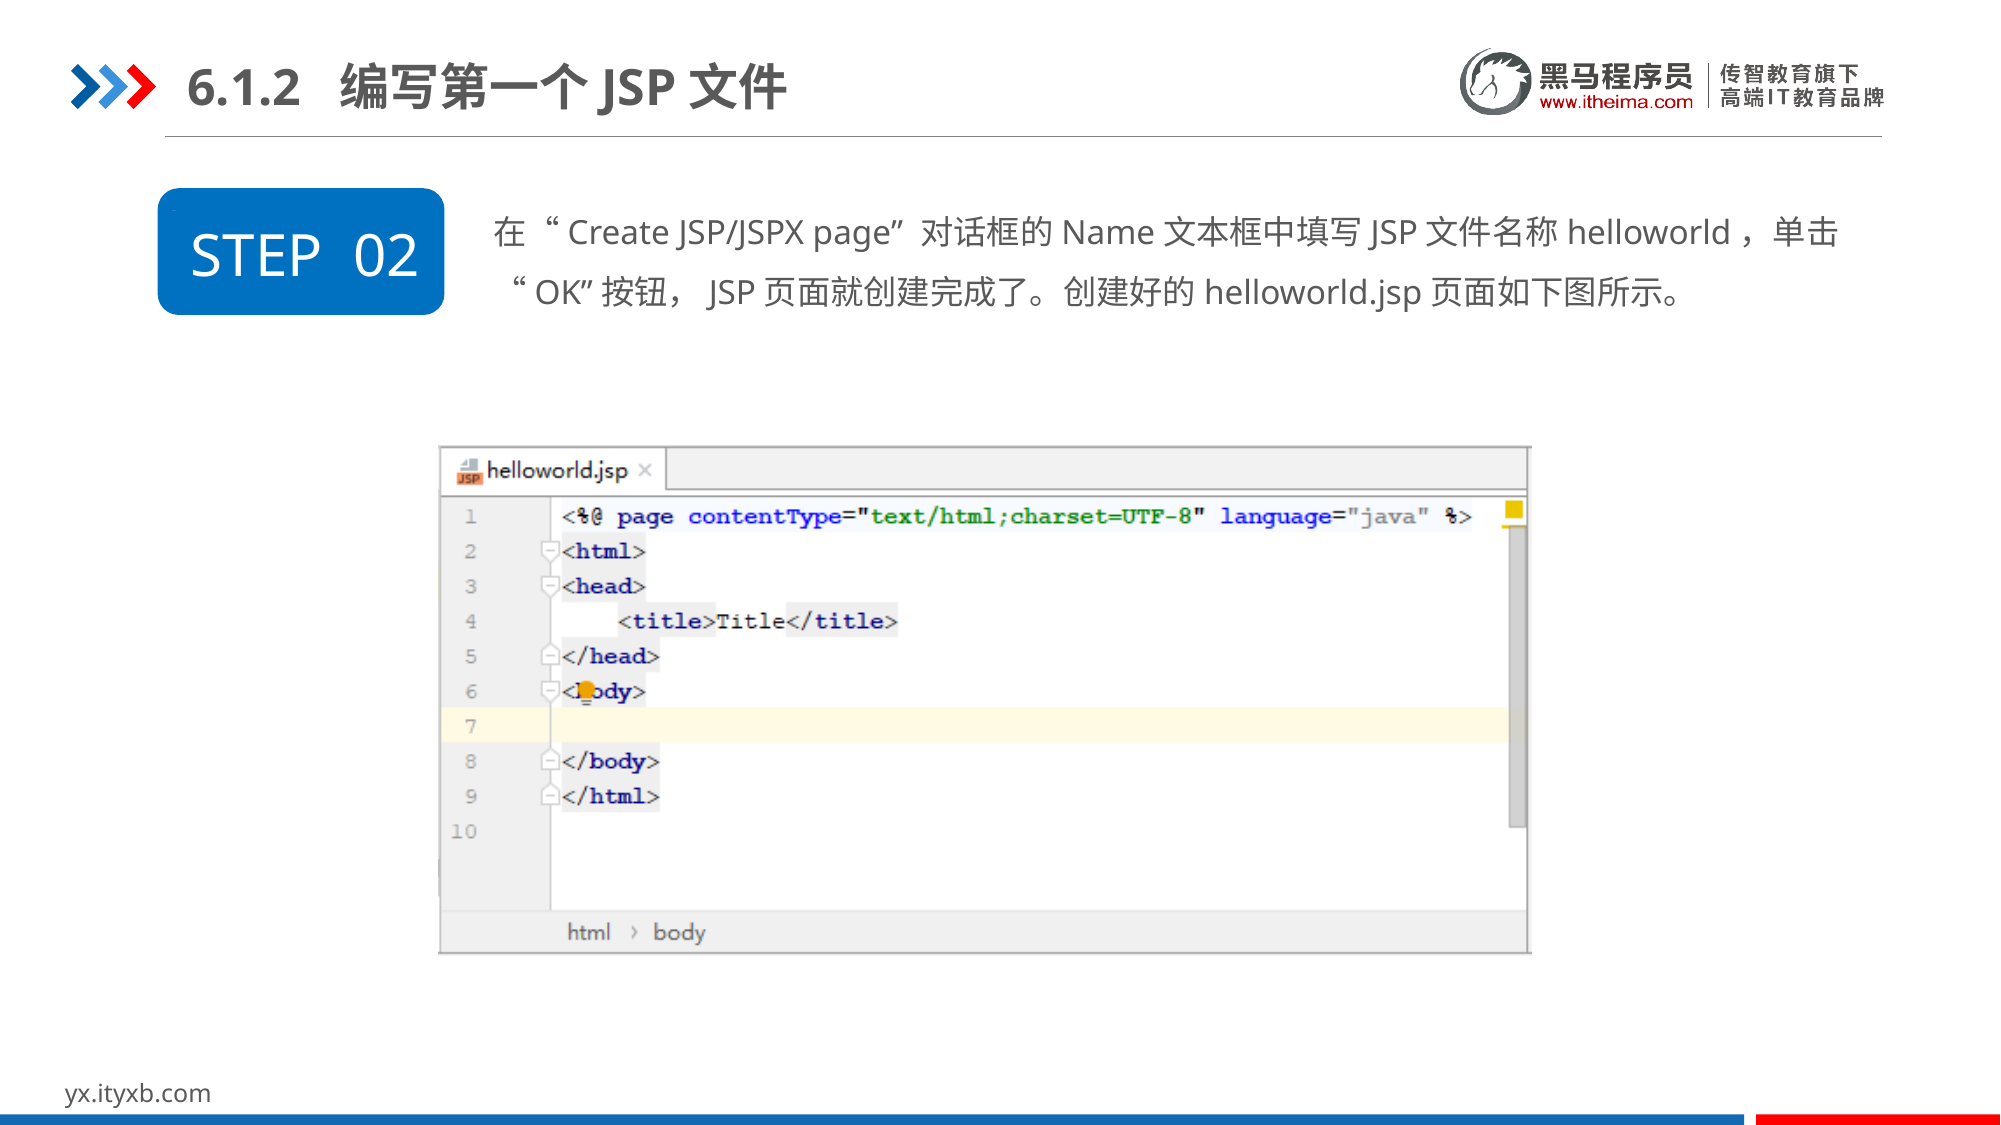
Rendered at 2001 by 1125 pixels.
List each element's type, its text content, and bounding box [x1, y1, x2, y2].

picture [438, 445, 1532, 956]
picture [1460, 48, 1887, 115]
text_box STEP 02 [172, 210, 439, 296]
text_box 6.1.2 编写第一个JSP文件 [187, 43, 827, 127]
text_box [156, 187, 446, 317]
text_box 在“Create JSP/JSPX page” 对话框的Name文本框中填写JSP文件名称helloworld，单击“OK”按钮，JSP页面就创建完成了。创建好的helloworld.jsp页面如下图所示。 [478, 184, 1871, 319]
